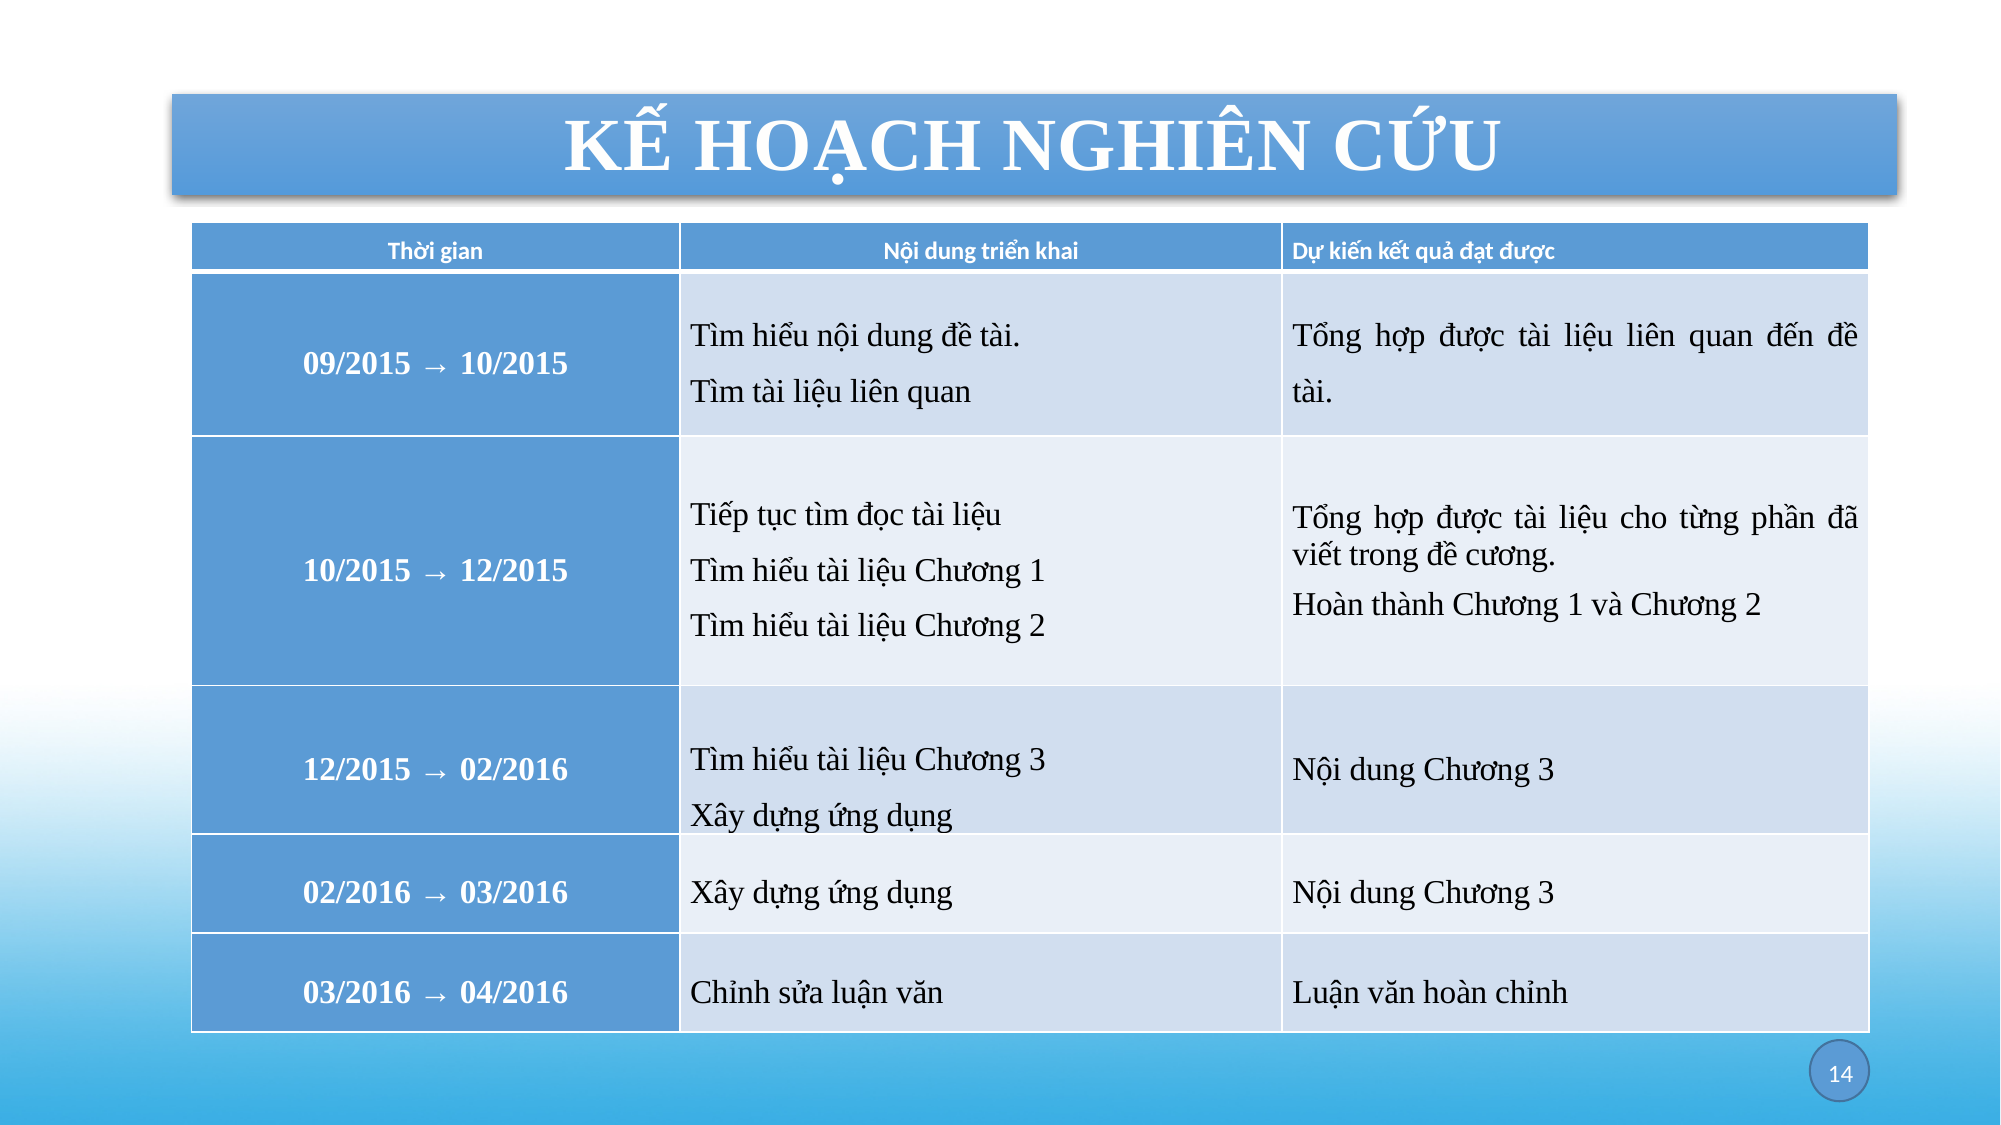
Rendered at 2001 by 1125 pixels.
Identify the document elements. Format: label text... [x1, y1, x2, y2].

table_cell Tìm hiểu tài liệu Chương 3 Xây dựng ứng dụng [681, 686, 1281, 833]
table_cell 02/2016 → 03/2016 [192, 835, 679, 932]
table_cell 03/2016 → 04/2016 [192, 934, 679, 1031]
table_cell 12/2015 → 02/2016 [192, 686, 679, 833]
table_cell 09/2015 → 10/2015 [192, 274, 679, 435]
table_cell Chỉnh sửa luận văn [681, 934, 1281, 1031]
text_box KẾ HOẠCH NGHIÊN CỨU [172, 94, 1897, 195]
table_header Nội dung triển khai [681, 223, 1281, 269]
table_cell 10/2015 → 12/2015 [192, 437, 679, 685]
table_cell Tổng hợp được tài liệu cho từng phần đã viết trong đề cương. Hoàn thành Chương 1 và Chương 2 [1283, 437, 1868, 685]
table_cell Nội dung Chương 3 [1283, 835, 1868, 932]
table_cell Tiếp tục tìm đọc tài liệu Tìm hiểu tài liệu Chương 1 Tìm hiểu tài liệu Chương 2 [681, 437, 1281, 685]
table_cell Tổng hợp được tài liệu liên quan đến đề tài. [1283, 274, 1868, 435]
table_cell Nội dung Chương 3 [1283, 686, 1868, 833]
table_cell Luận văn hoàn chỉnh [1283, 934, 1868, 1031]
slide_number 13 [1418, 1042, 1869, 1103]
table_cell Tìm hiểu nội dung đề tài. Tìm tài liệu liên quan [681, 274, 1281, 435]
table_header Dự kiến kết quả đạt được [1283, 223, 1868, 269]
table_cell Xây dựng ứng dụng [681, 835, 1281, 932]
picture [0, 0, 2001, 1125]
table_header Thời gian [192, 223, 679, 269]
